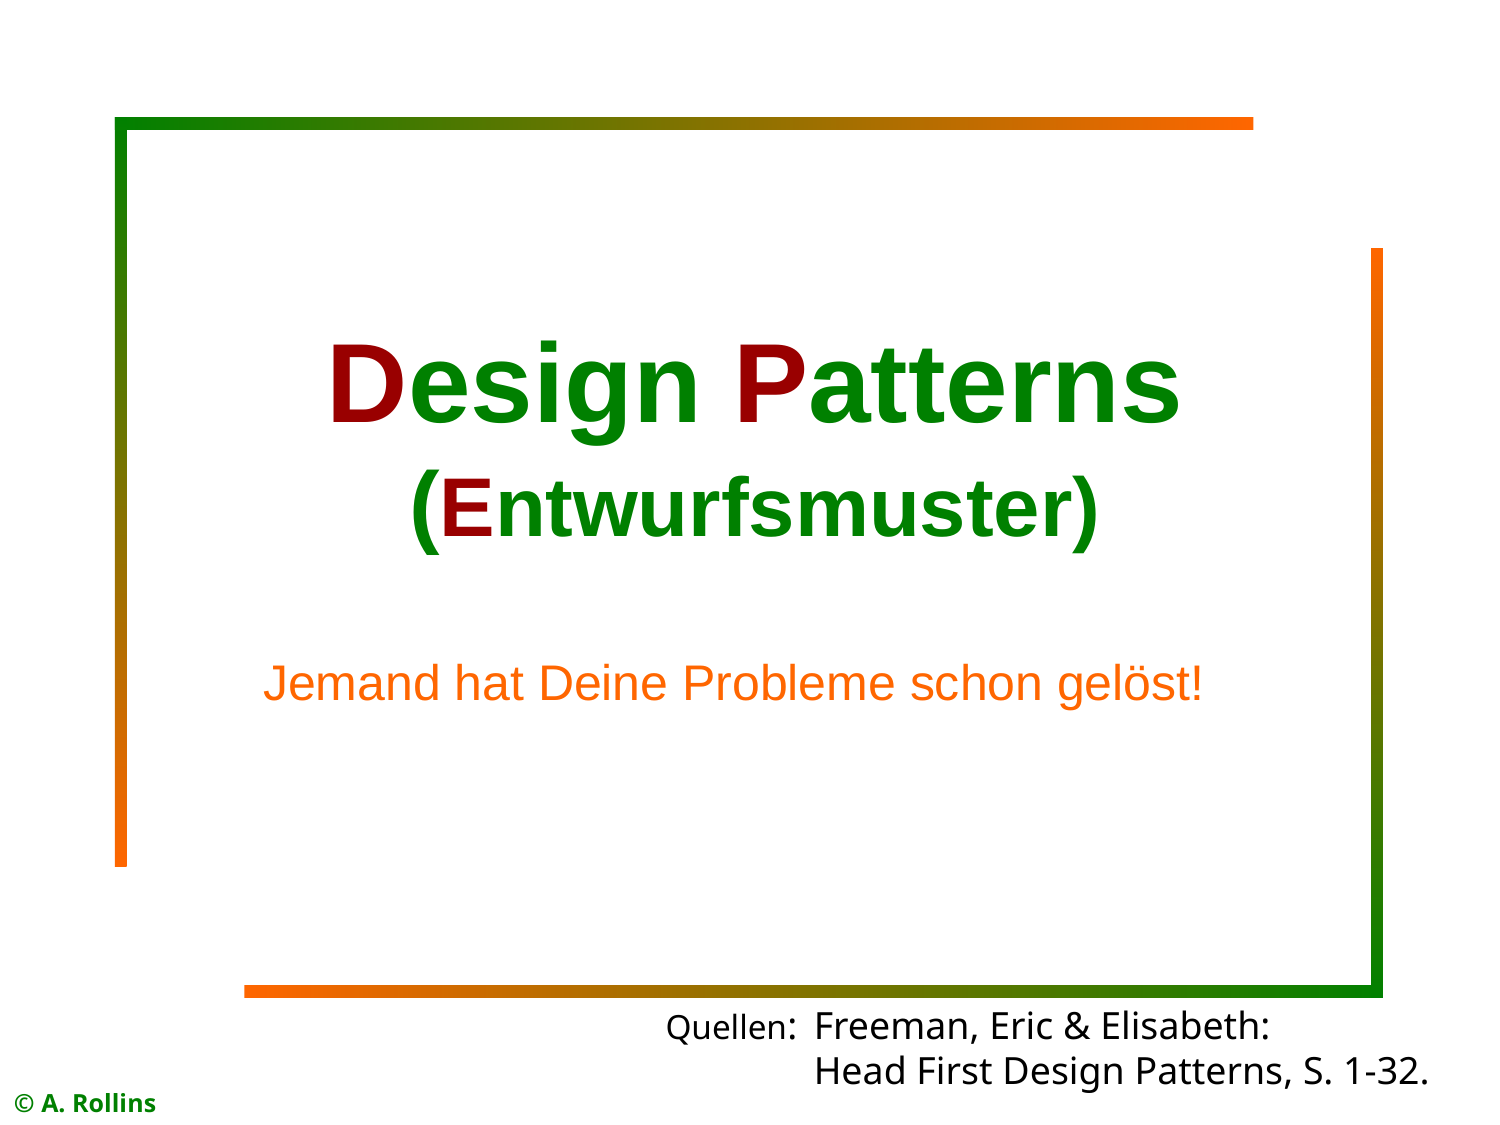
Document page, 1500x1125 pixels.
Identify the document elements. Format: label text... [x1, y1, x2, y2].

text_box Quellen: Freeman, Eric & Elisabeth: Head First Design Patterns, S. 1-32. [650, 994, 1500, 1099]
title Design Patterns (Entwurfsmuster) [117, 338, 1393, 527]
subtitle Jemand hat Deine Probleme schon gelöst! [222, 643, 1273, 719]
